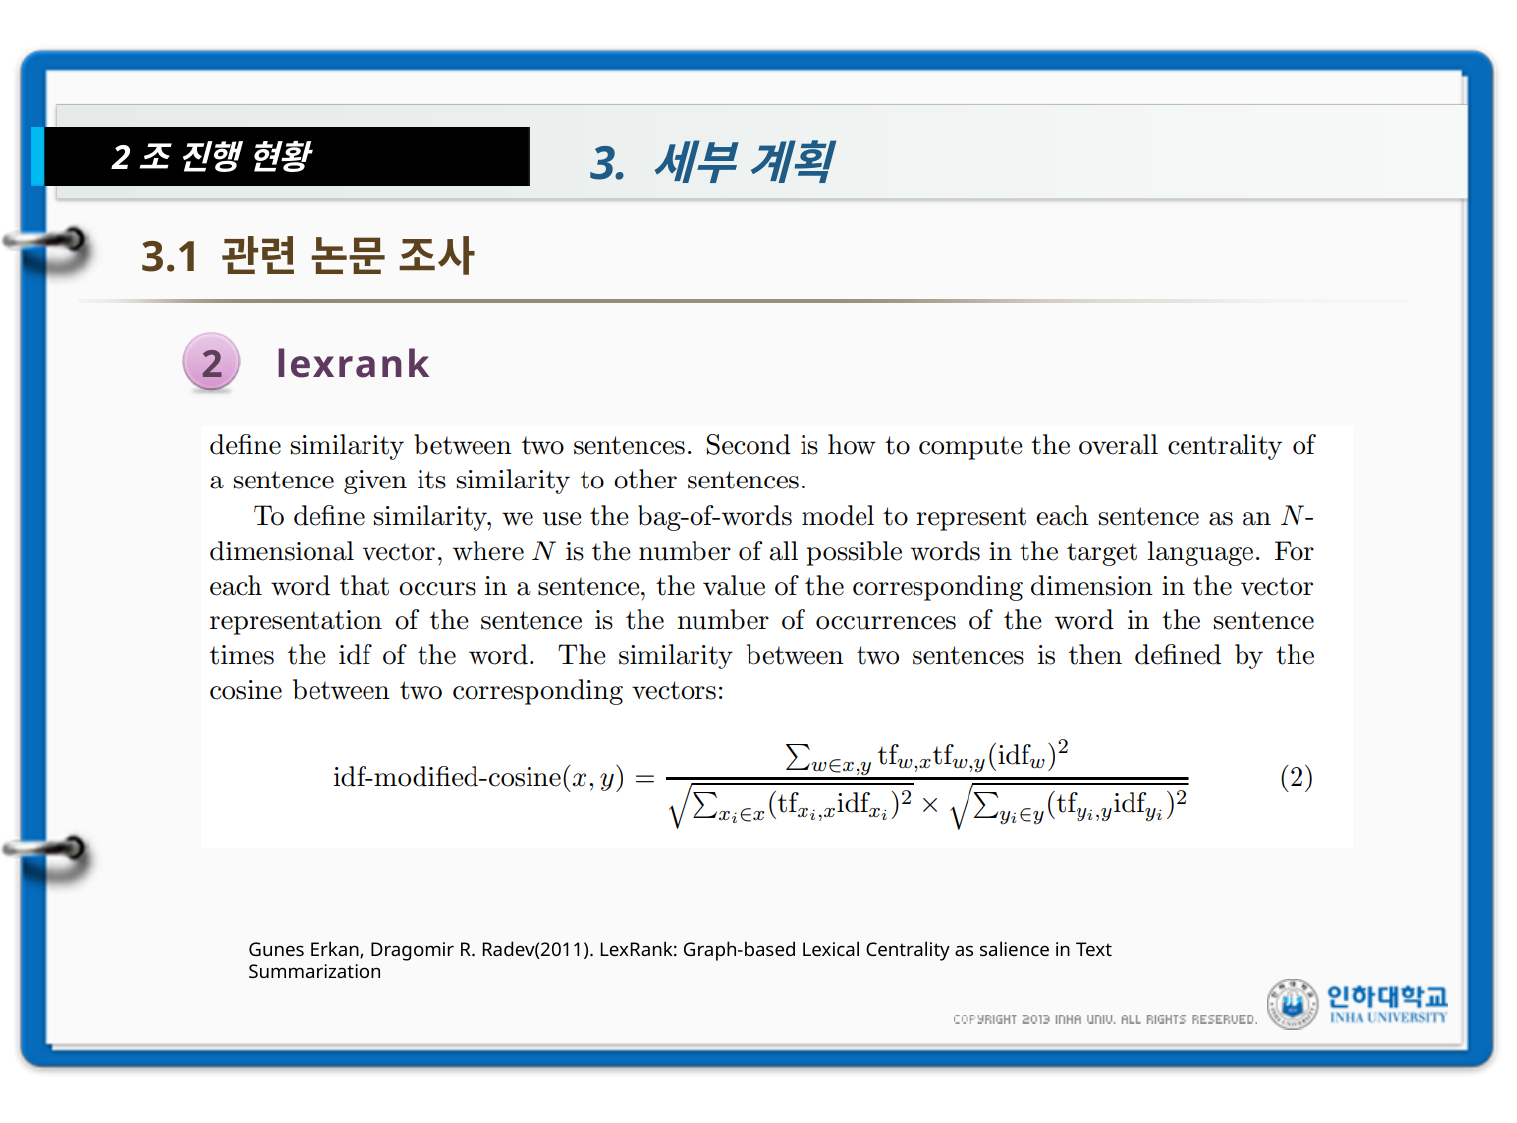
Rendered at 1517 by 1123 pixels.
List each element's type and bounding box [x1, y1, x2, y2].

picture [181, 332, 241, 398]
picture [201, 426, 1353, 849]
text_box [0, 42, 1502, 1080]
picture [51, 103, 1472, 205]
picture [78, 295, 1410, 307]
text_box [31, 127, 530, 187]
